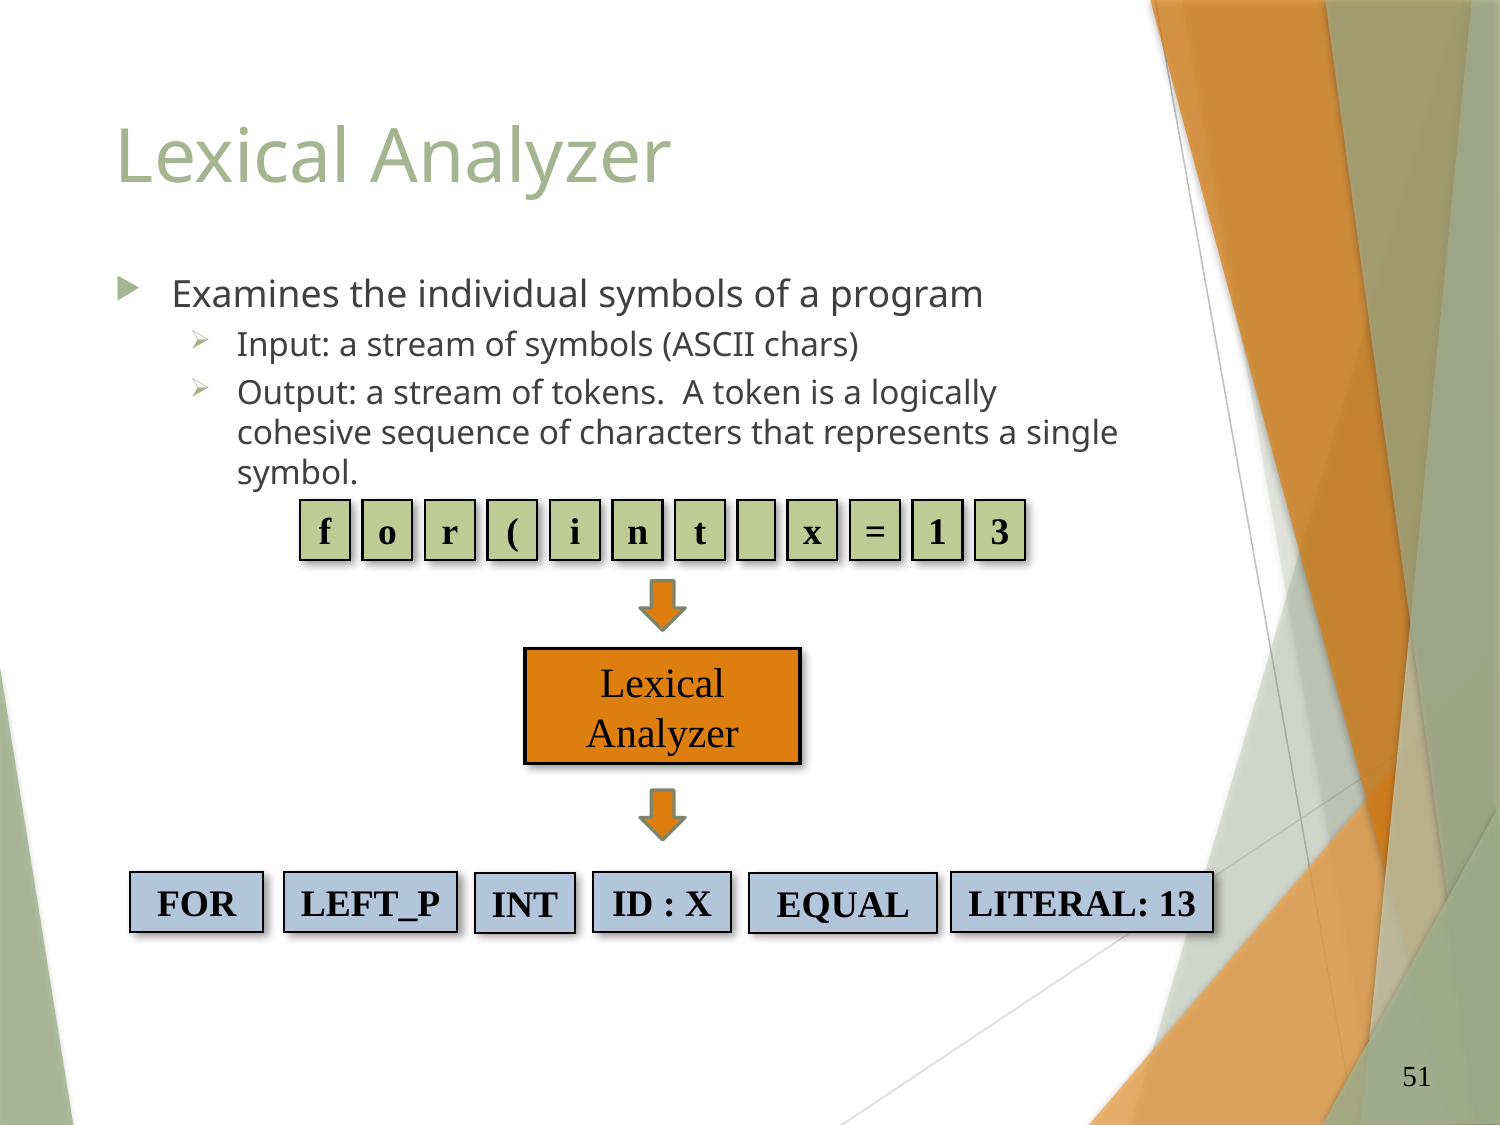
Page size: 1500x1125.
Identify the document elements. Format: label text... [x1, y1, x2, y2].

text_box ID : X [593, 871, 731, 932]
text_box INT [474, 872, 575, 933]
list Examines the individual symbols of a program Input: a stream of symbols (ASCII chars) Output: a stream of tokens. A token is a logically cohesive sequence of characters that represents a single symbol. [99, 262, 1142, 469]
text_box [638, 788, 687, 842]
text_box 3 [975, 499, 1025, 560]
text_box = [849, 499, 900, 560]
text_box LITERAL: 13 [951, 871, 1214, 932]
text_box Lexical Analyzer [525, 648, 800, 764]
text_box FOR [130, 871, 264, 932]
text_box t [675, 499, 725, 560]
text_box [737, 499, 775, 560]
text_box o [362, 499, 413, 560]
text_box n [612, 499, 663, 560]
text_box i [549, 499, 600, 560]
text_box 1 [912, 499, 963, 560]
text_box ( [487, 499, 538, 560]
text_box LEFT_P [284, 871, 458, 932]
text_box x [787, 499, 838, 560]
text_box f [300, 499, 350, 560]
text_box r [425, 499, 475, 560]
text_box [638, 579, 687, 632]
text_box EQUAL [749, 872, 937, 933]
title Lexical Analyzer [99, 99, 1142, 238]
